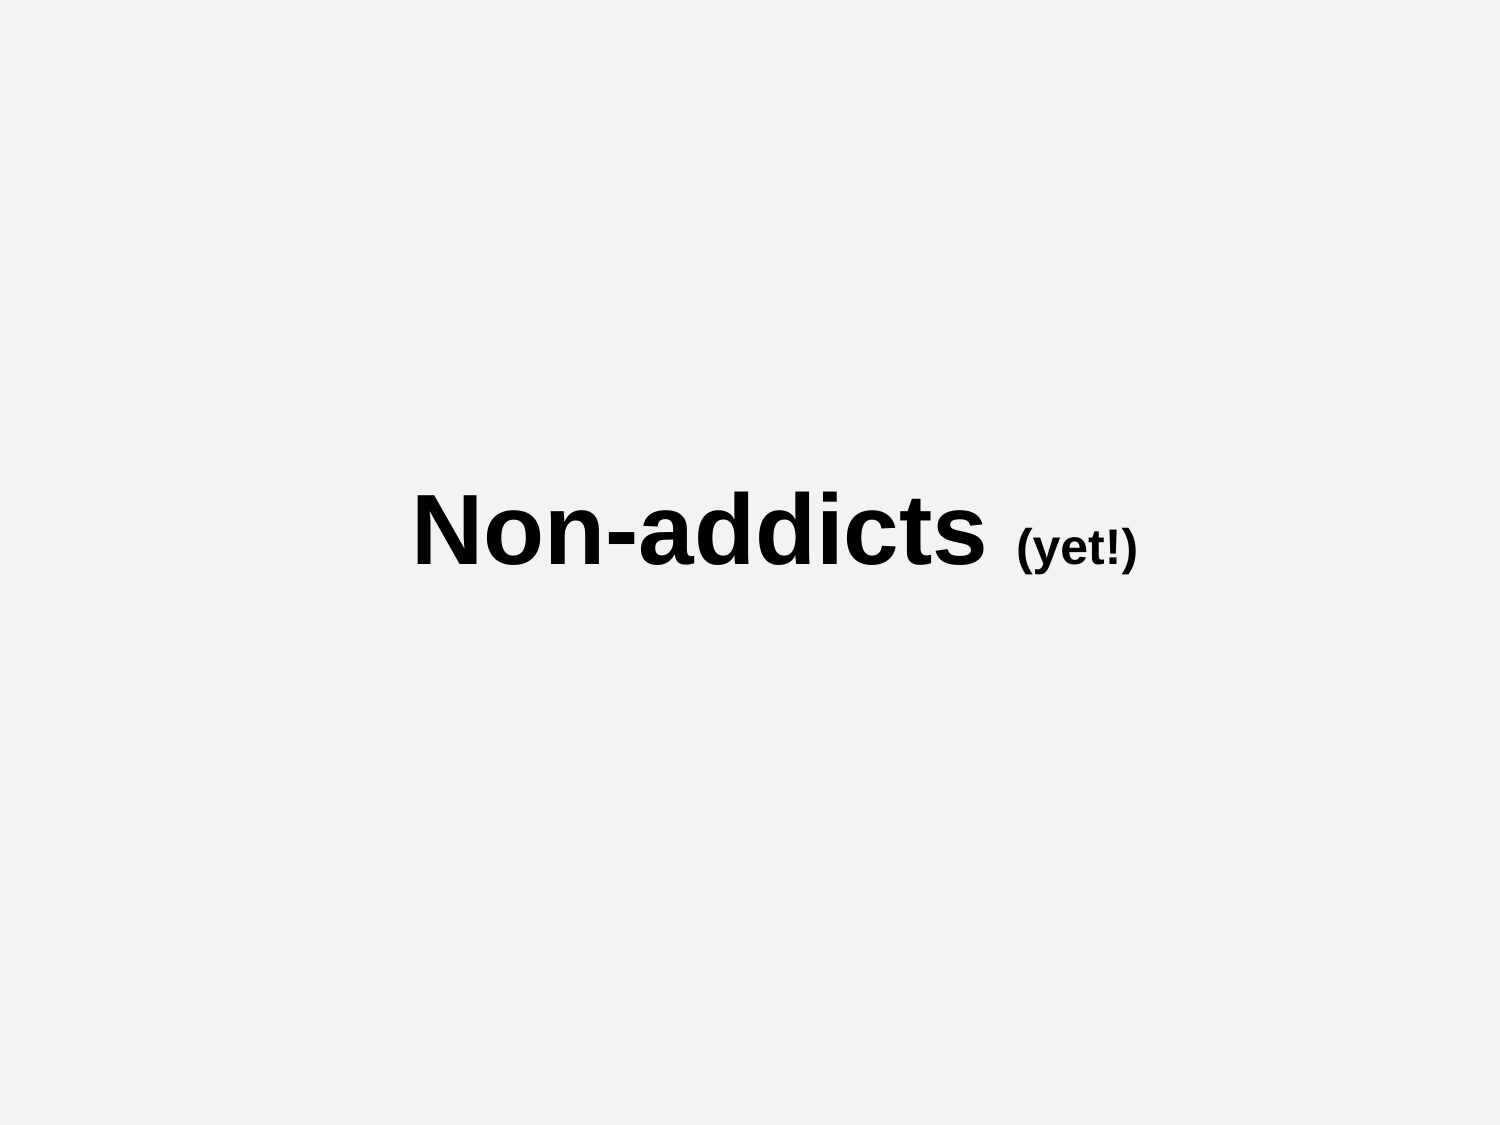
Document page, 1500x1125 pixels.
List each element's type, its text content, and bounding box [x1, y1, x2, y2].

title Non-addicts (yet!) [112, 382, 1388, 600]
